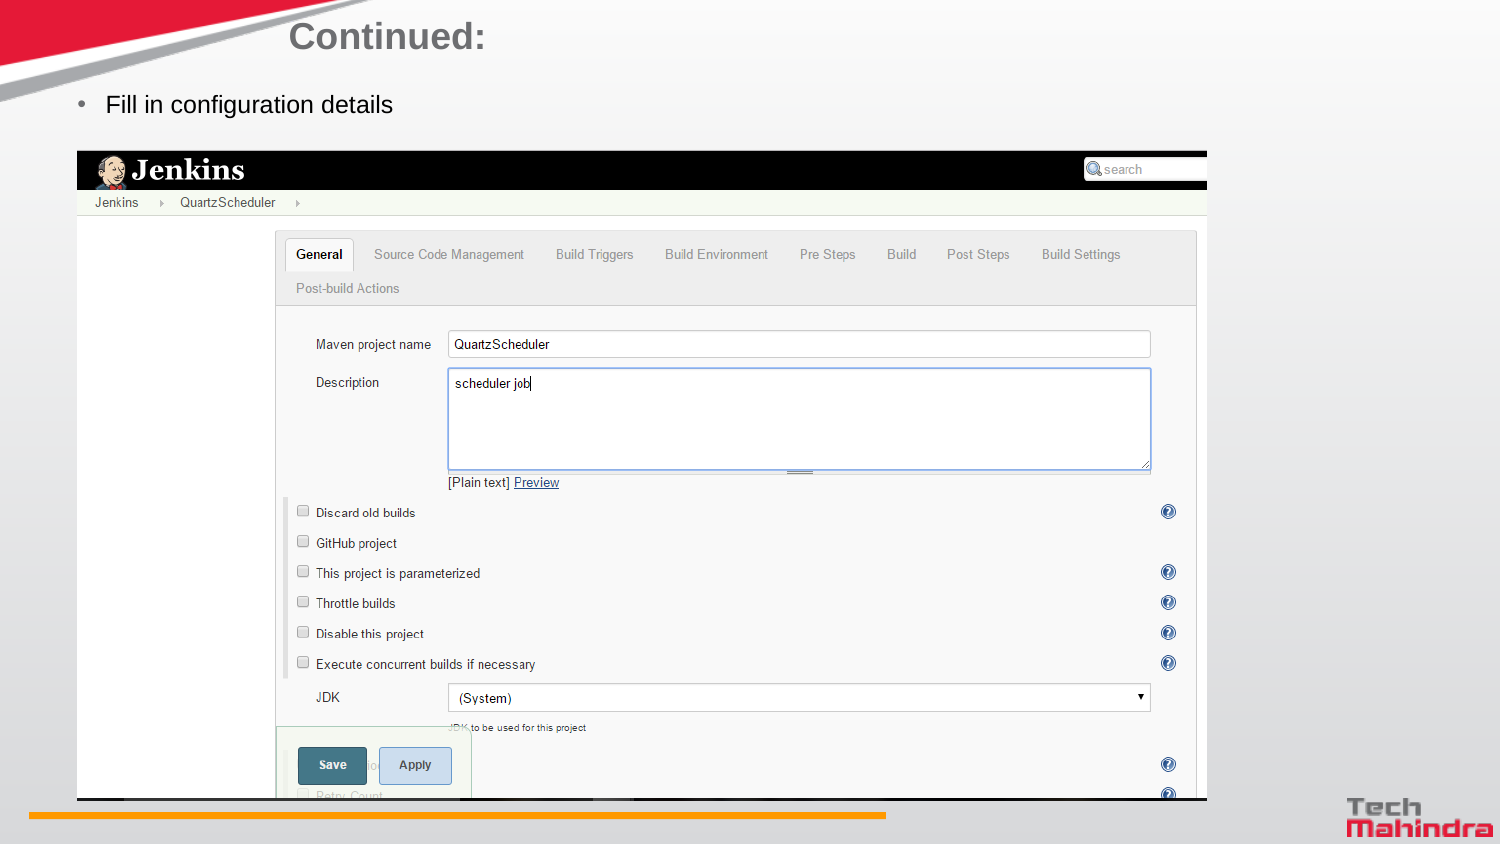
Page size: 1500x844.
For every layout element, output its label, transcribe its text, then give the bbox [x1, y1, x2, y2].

picture [1347, 798, 1493, 837]
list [77, 148, 1207, 801]
text_box Fill in configuration details [77, 88, 967, 119]
picture [0, 0, 373, 102]
title Continued: [288, 11, 1334, 58]
